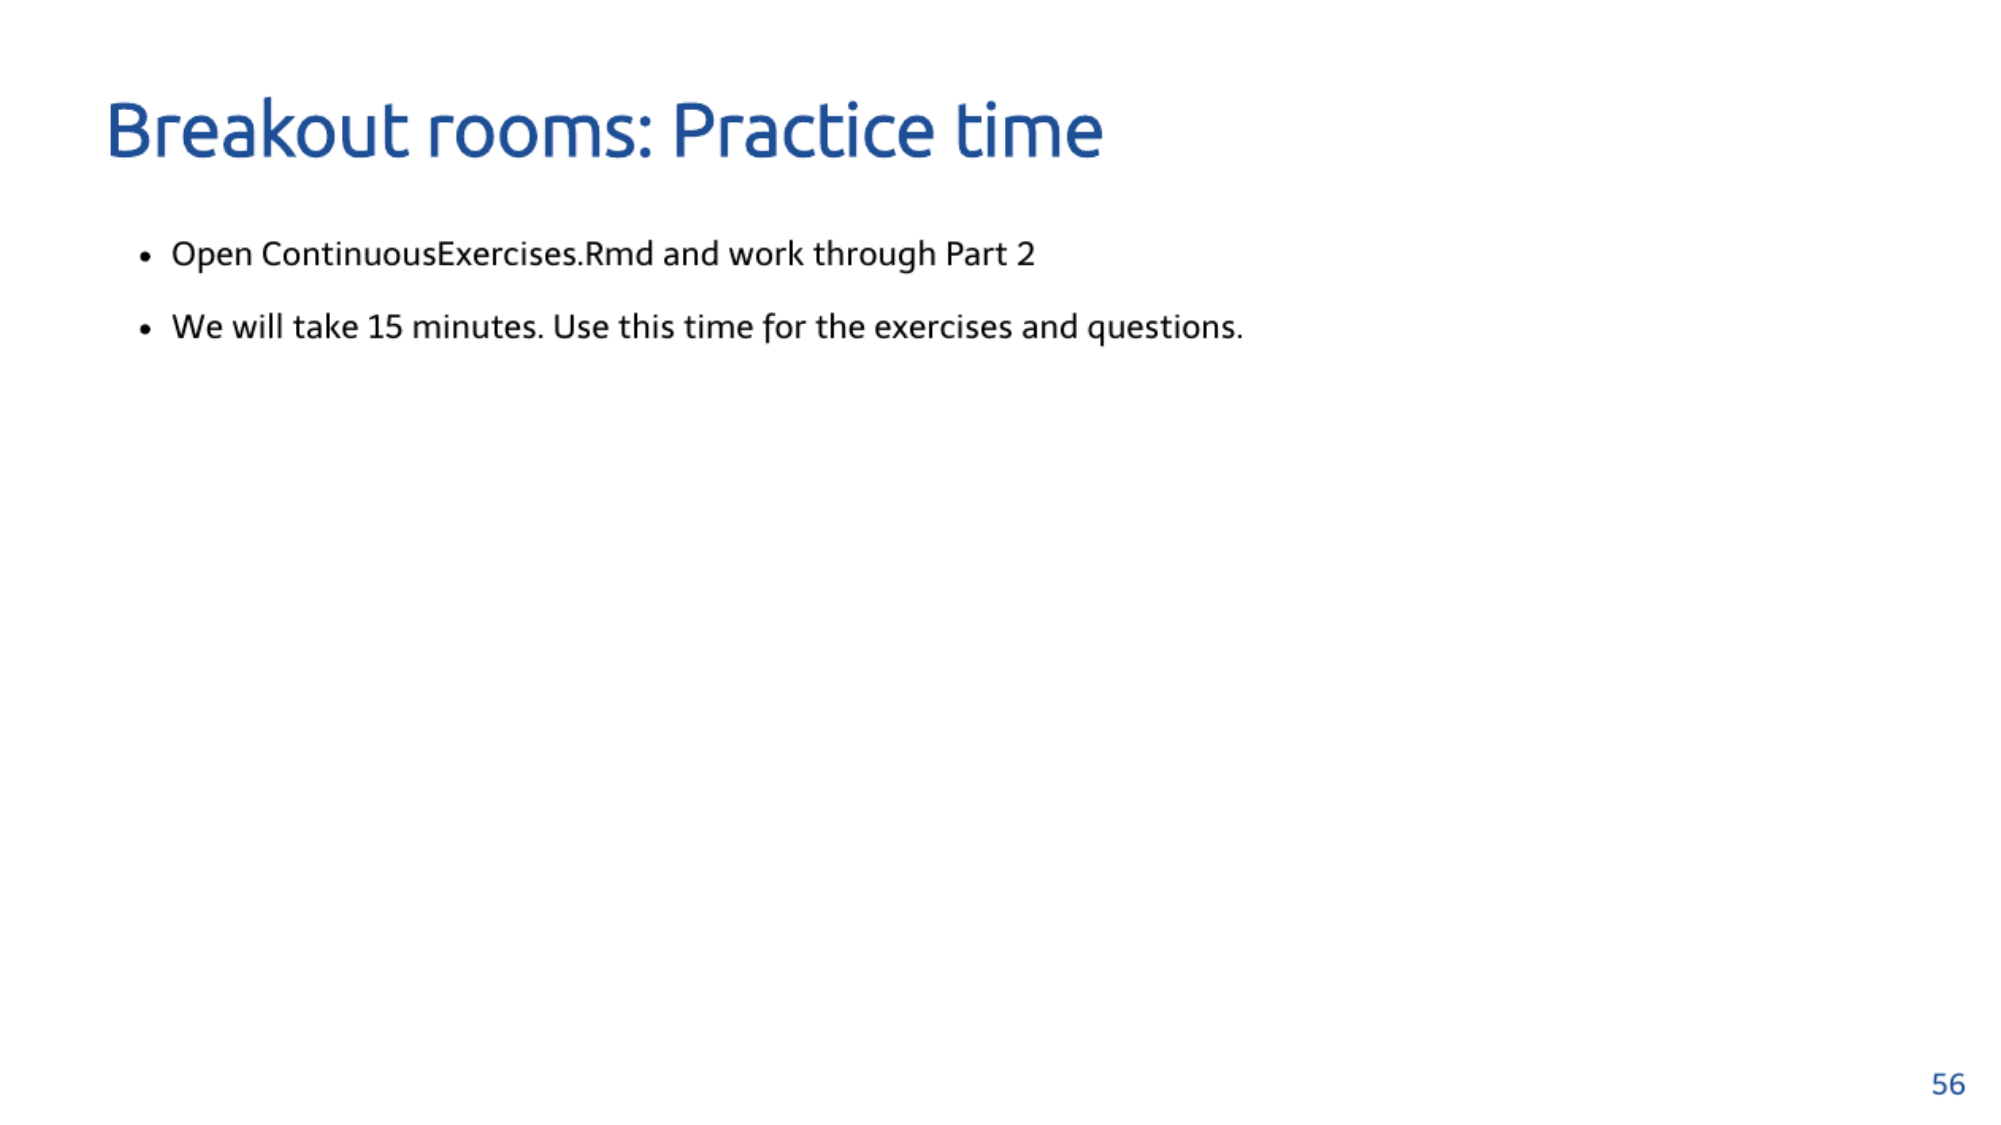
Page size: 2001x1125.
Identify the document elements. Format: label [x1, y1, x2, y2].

list [0, 0, 2000, 1125]
